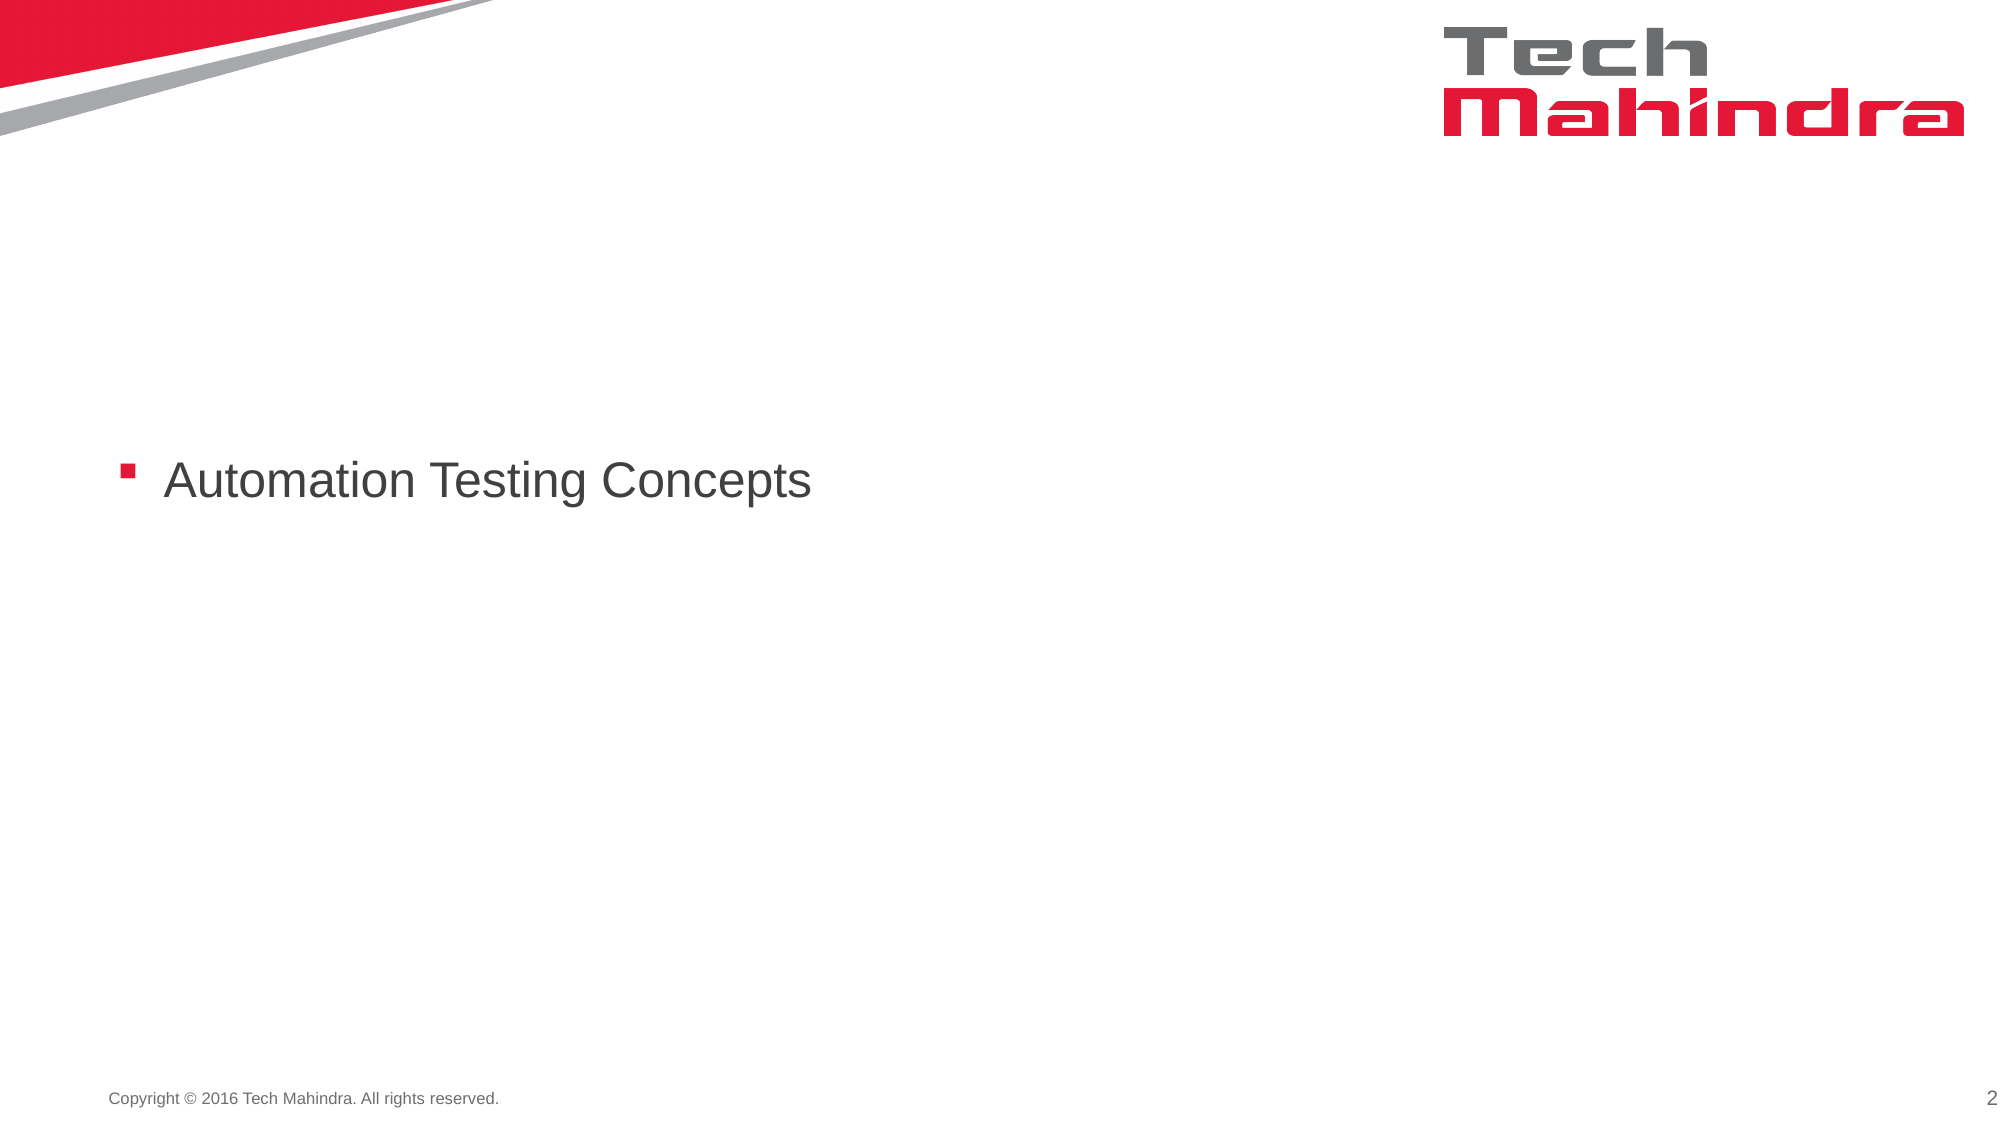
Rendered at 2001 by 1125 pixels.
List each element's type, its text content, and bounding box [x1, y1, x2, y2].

picture [1444, 27, 1964, 136]
picture [0, 0, 497, 136]
list Automation Testing Concepts [116, 387, 1986, 509]
